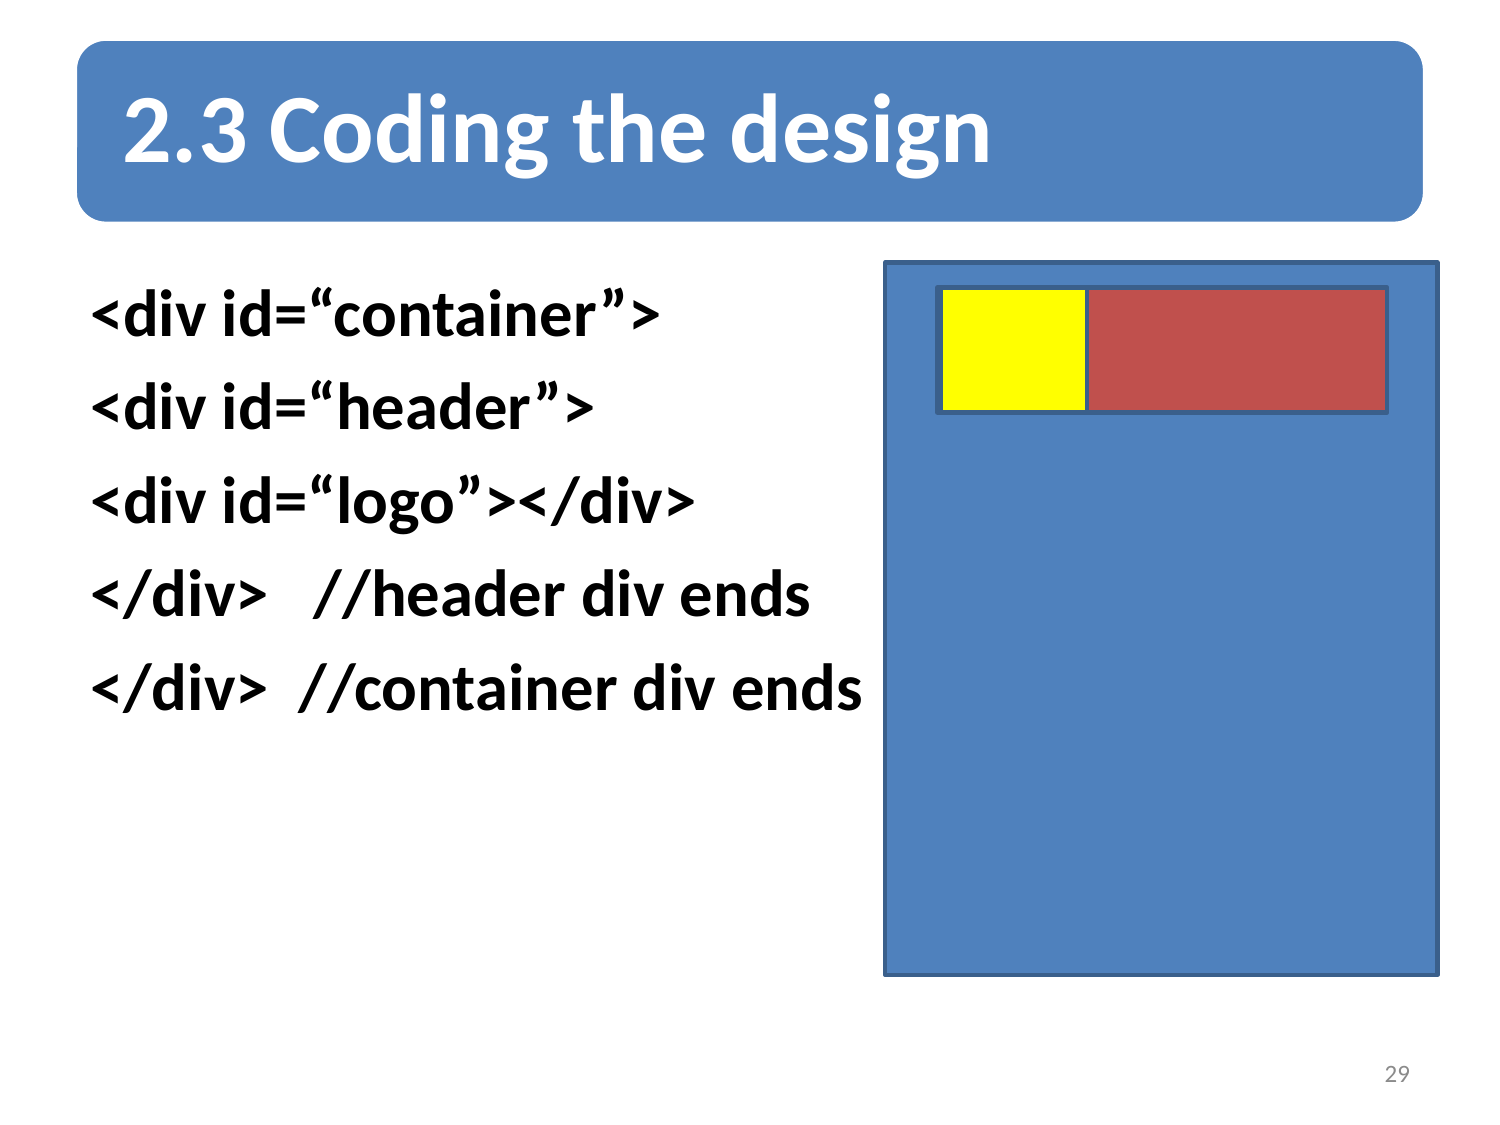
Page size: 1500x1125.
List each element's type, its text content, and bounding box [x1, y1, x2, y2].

text_box [883, 260, 1440, 977]
list <div id=“container”> <div id=“header”> <div id=“logo”></div> </div> //header div ends </div> //container div ends [75, 262, 1425, 1005]
text_box [935, 285, 939, 415]
text_box [939, 285, 1089, 415]
slide_number 29 [1074, 1042, 1425, 1103]
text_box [74, 37, 1426, 226]
text_box [1089, 285, 1389, 415]
